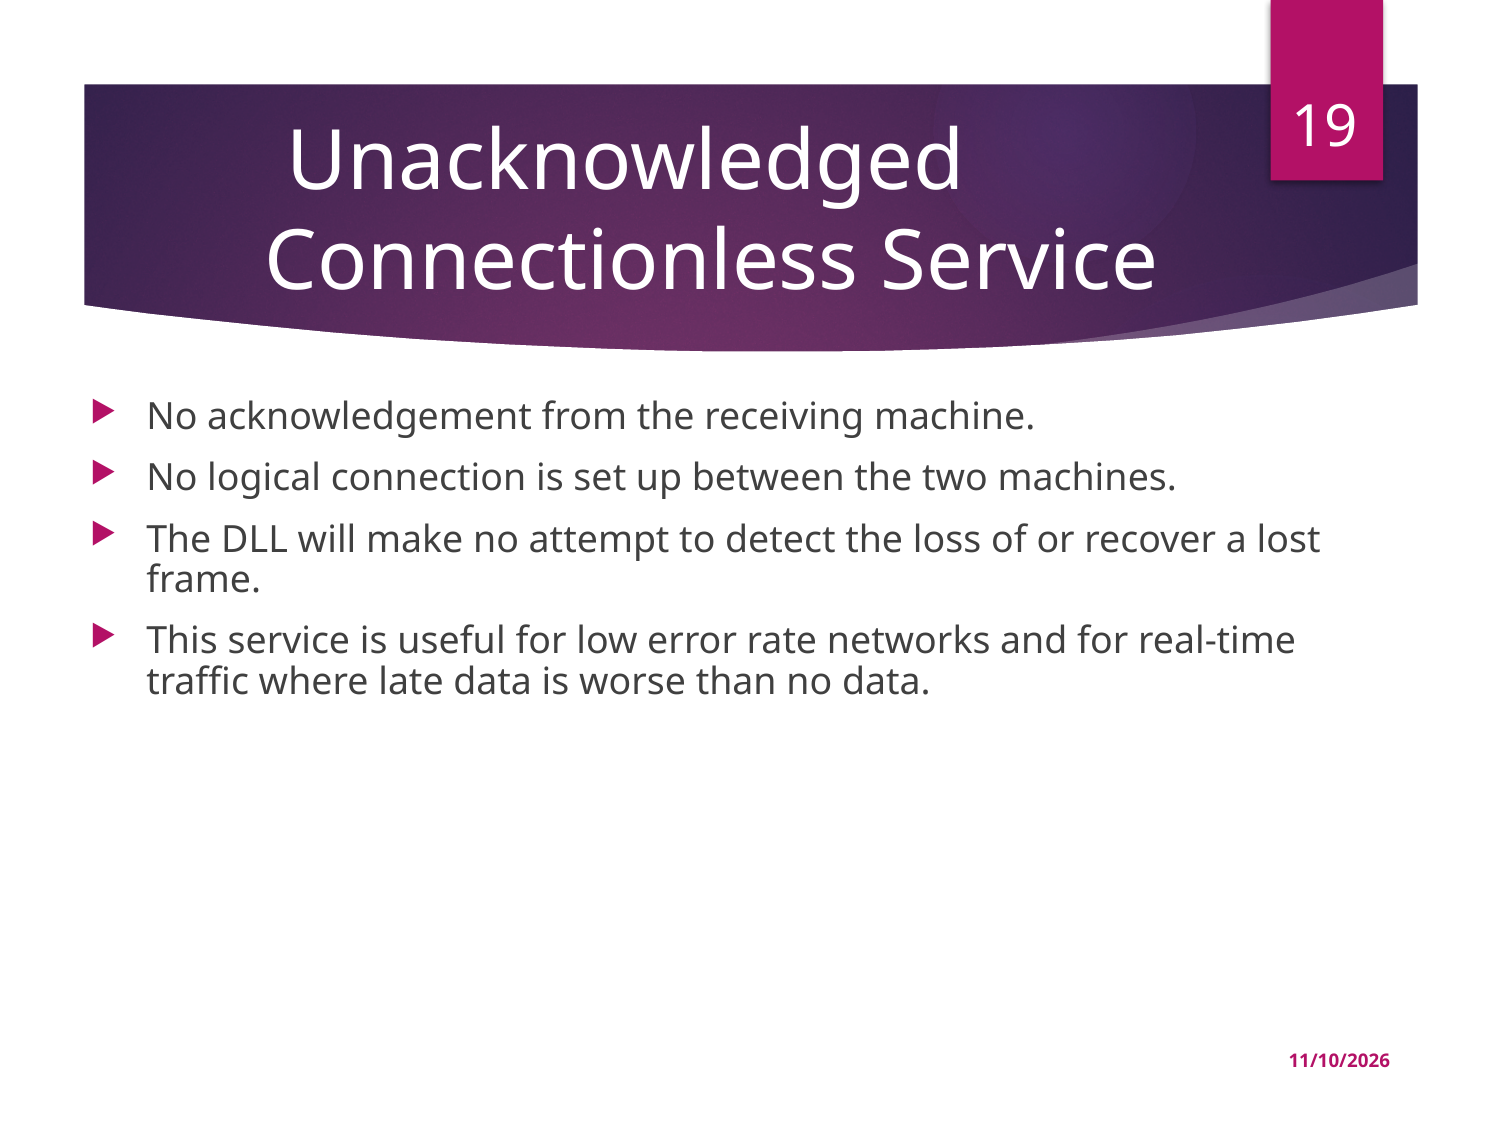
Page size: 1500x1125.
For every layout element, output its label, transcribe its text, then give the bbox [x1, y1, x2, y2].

list No acknowledgement from the receiving machine. No logical connection is set up between the two machines. The DLL will make no attempt to detect the loss of or recover a lost frame. This service is useful for low error rate networks and for real-time traffic where late data is worse than no data. [75, 262, 1425, 1005]
slide_number 03-Jul-22 [1242, 1044, 1405, 1082]
title Unacknowledged Connectionless Service [249, 48, 1500, 264]
slide_number 19 [1259, 48, 1390, 175]
